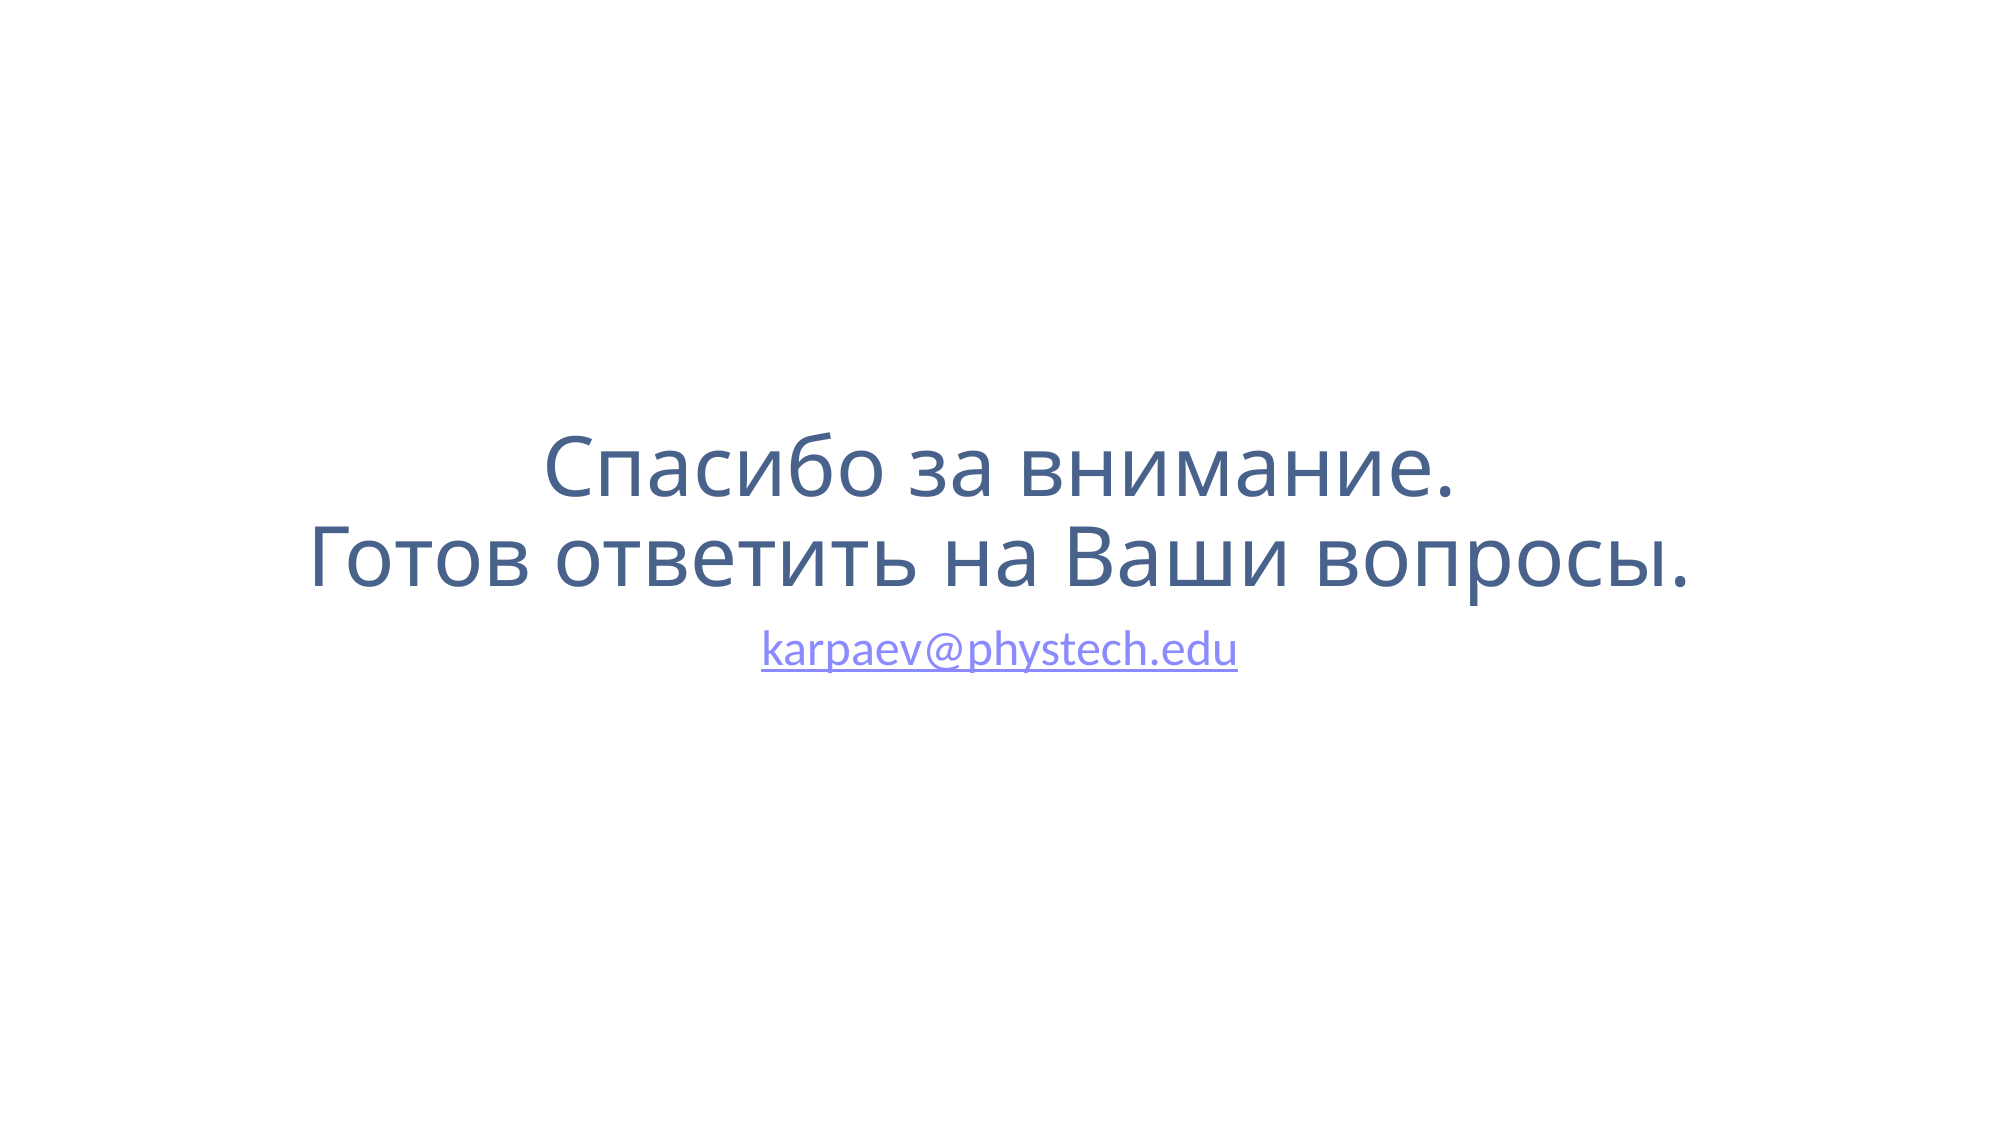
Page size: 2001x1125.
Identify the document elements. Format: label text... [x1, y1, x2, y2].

list karpaev@phystech.edu [137, 614, 1863, 861]
title Спасибо за внимание. Готов ответить на Ваши вопросы. [137, 280, 1863, 614]
